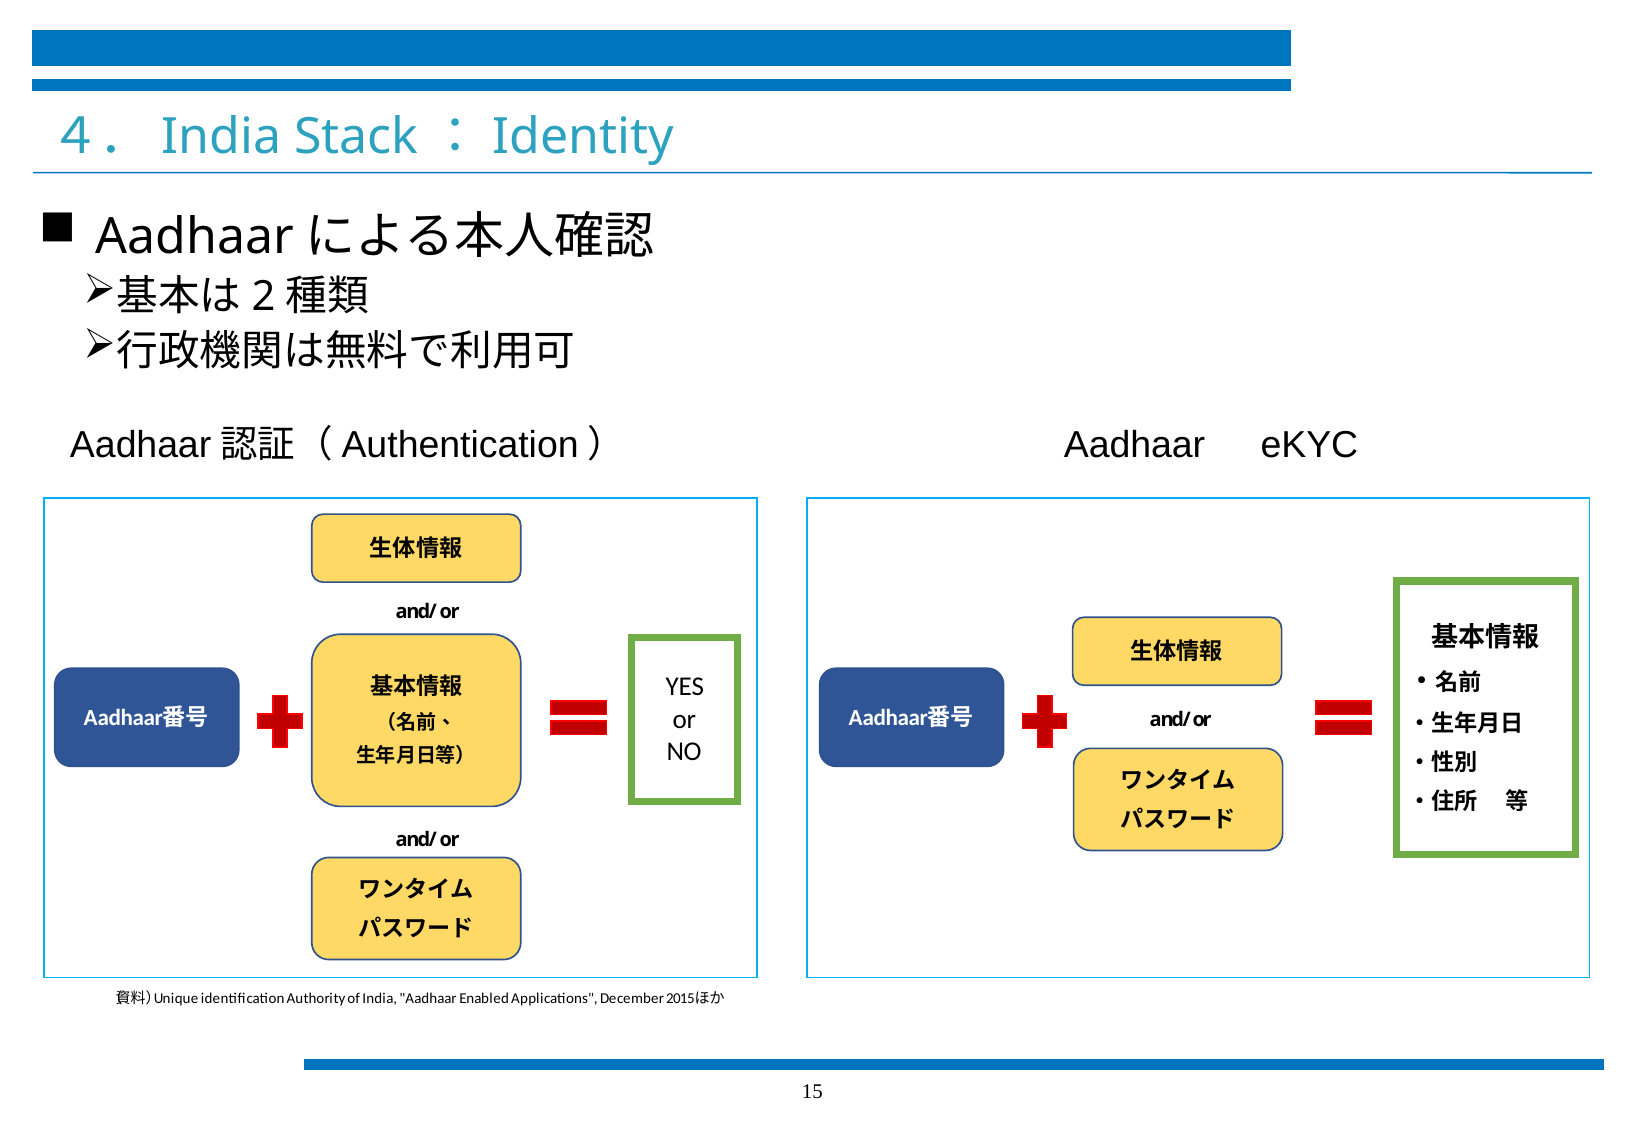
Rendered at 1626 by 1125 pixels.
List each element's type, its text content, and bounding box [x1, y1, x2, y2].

picture [22, 472, 1625, 1027]
text_box Aadhaarによる本人確認 基本は2種類 行政機関は無料で利用可 [24, 196, 1584, 368]
text_box ４．India Stack：Identity [34, 95, 1510, 185]
text_box Aadhaar認証（Authentication） [23, 413, 671, 472]
text_box Aadhaar eKYC [838, 413, 1584, 472]
slide_number 14 [684, 1070, 941, 1118]
